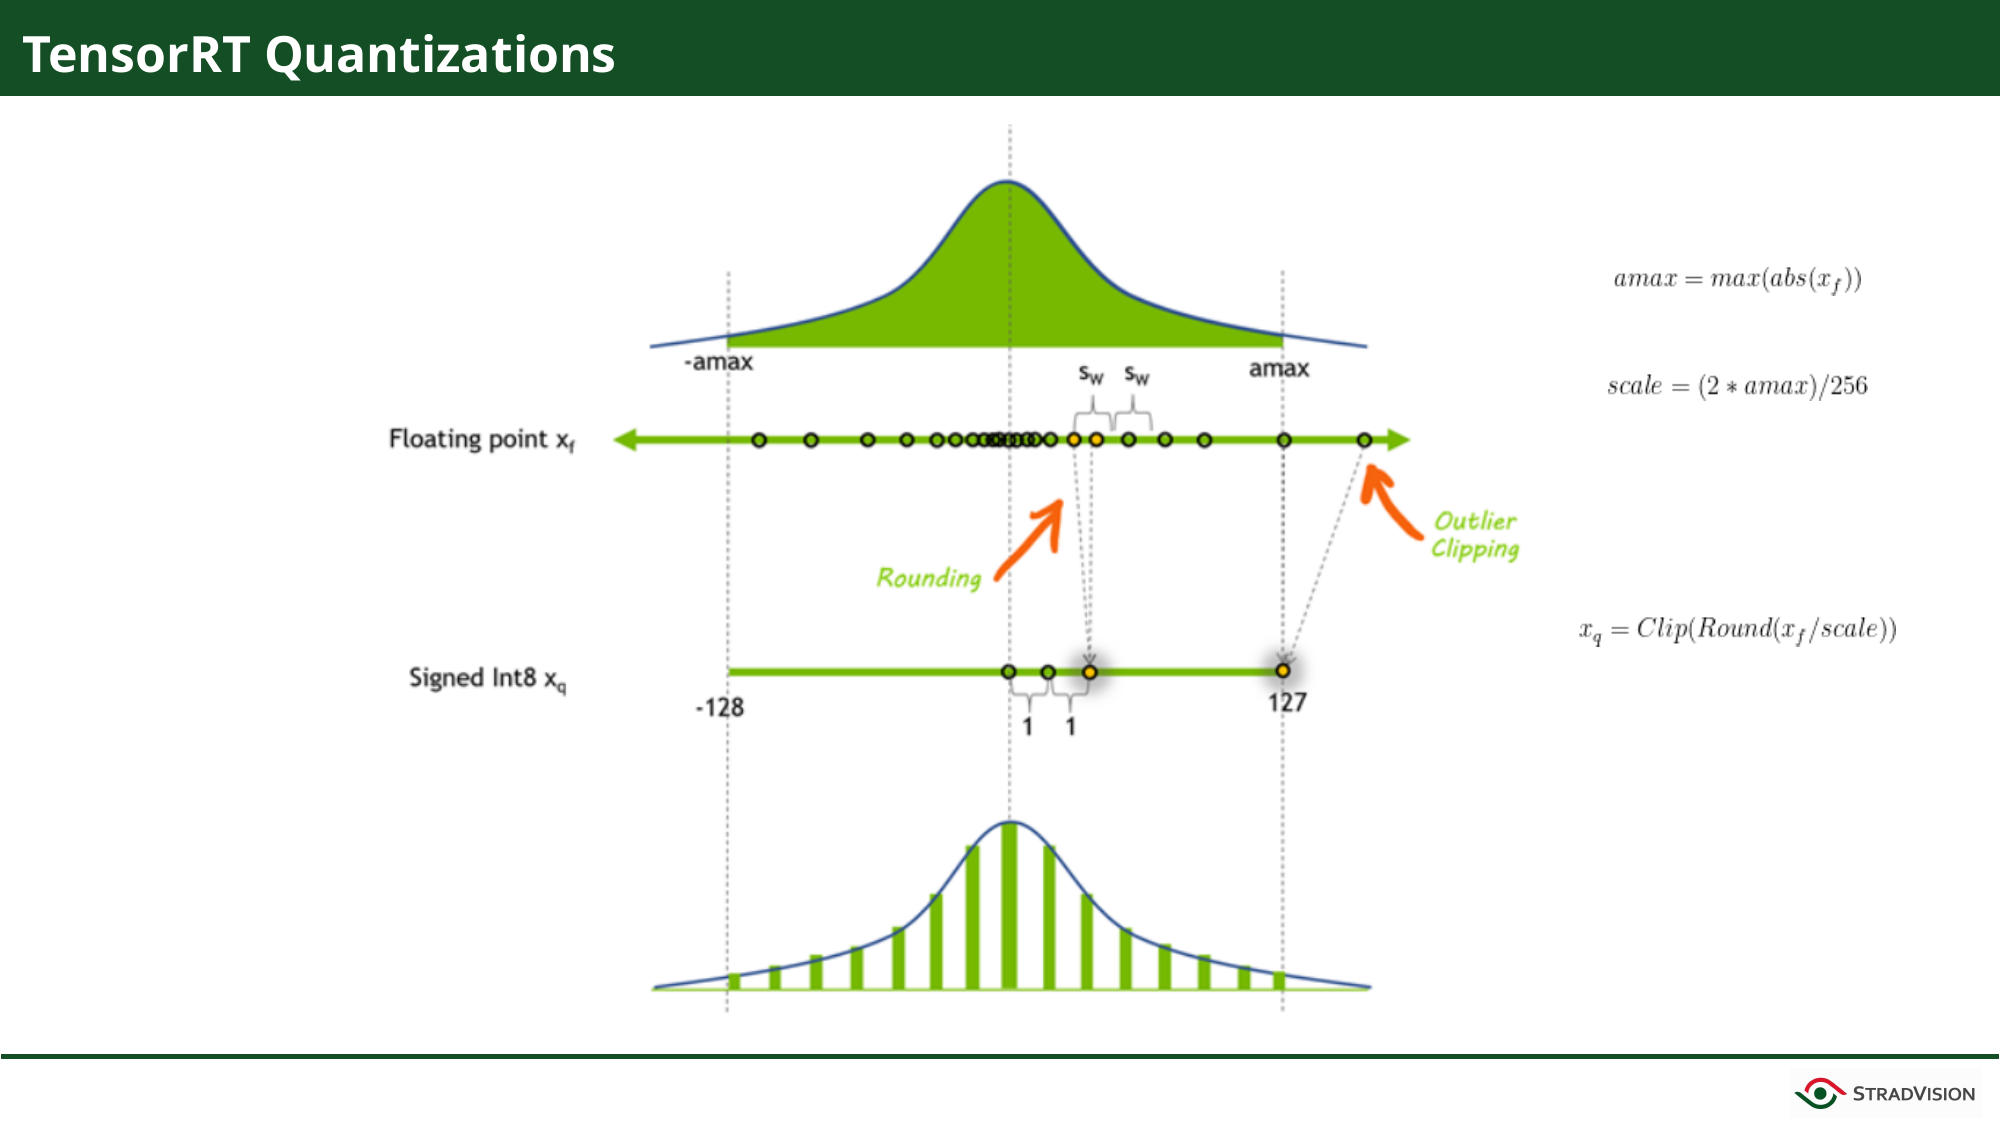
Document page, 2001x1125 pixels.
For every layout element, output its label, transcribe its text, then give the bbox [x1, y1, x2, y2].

picture [347, 110, 1528, 1037]
picture [1607, 373, 1869, 401]
picture [1789, 1067, 1982, 1118]
text_box [0, 0, 2000, 96]
text_box TensorRT Quantizations [7, 3, 1982, 92]
text_box [0, 1052, 2000, 1062]
picture [1579, 616, 1896, 647]
picture [1614, 266, 1861, 296]
